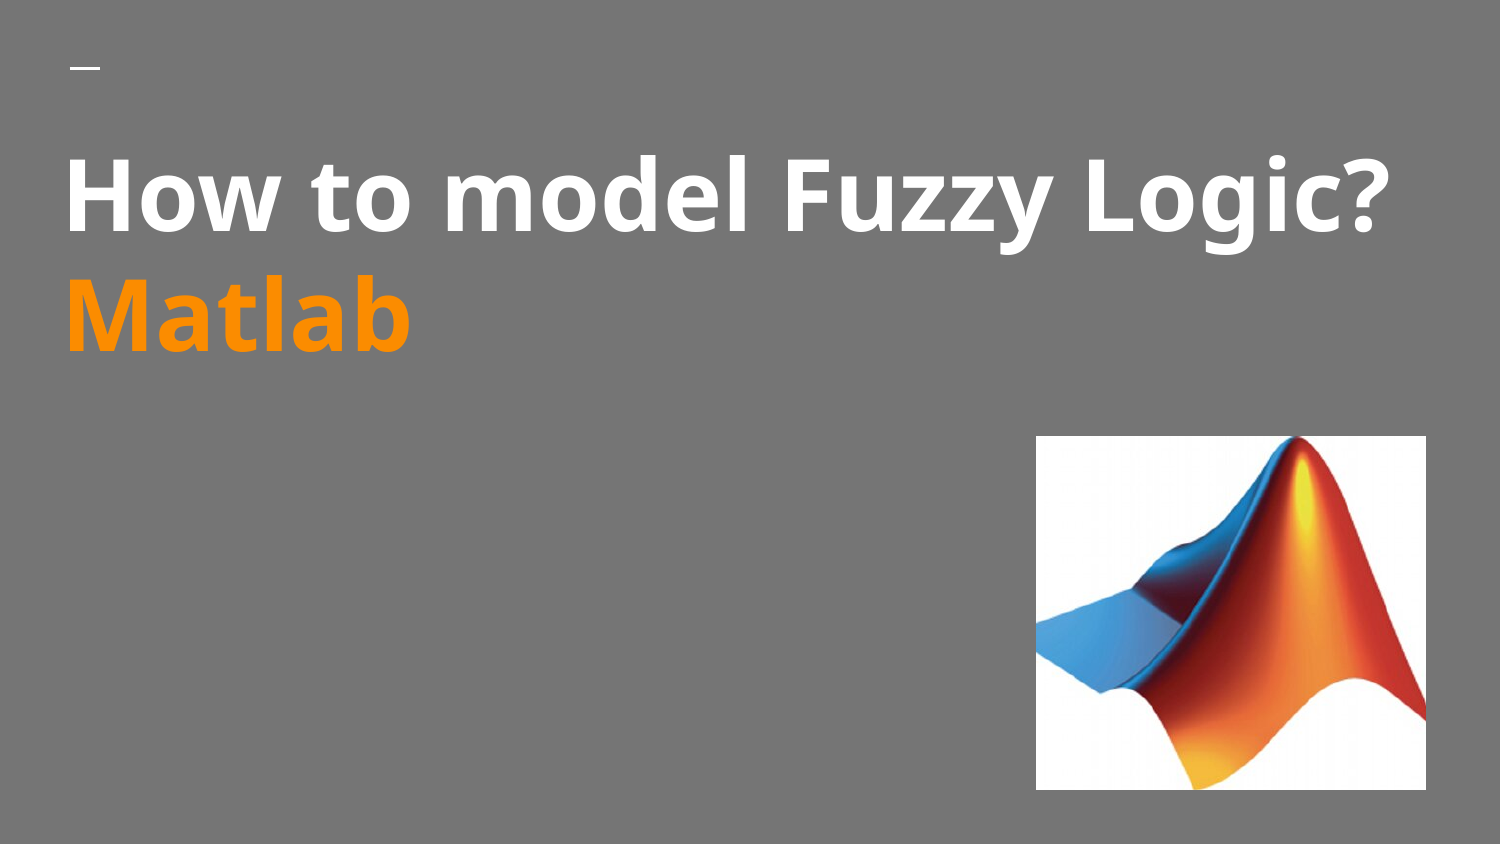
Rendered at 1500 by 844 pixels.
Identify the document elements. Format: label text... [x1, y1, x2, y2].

picture [1036, 435, 1426, 791]
title How to model Fuzzy Logic? Matlab [46, 116, 1463, 746]
